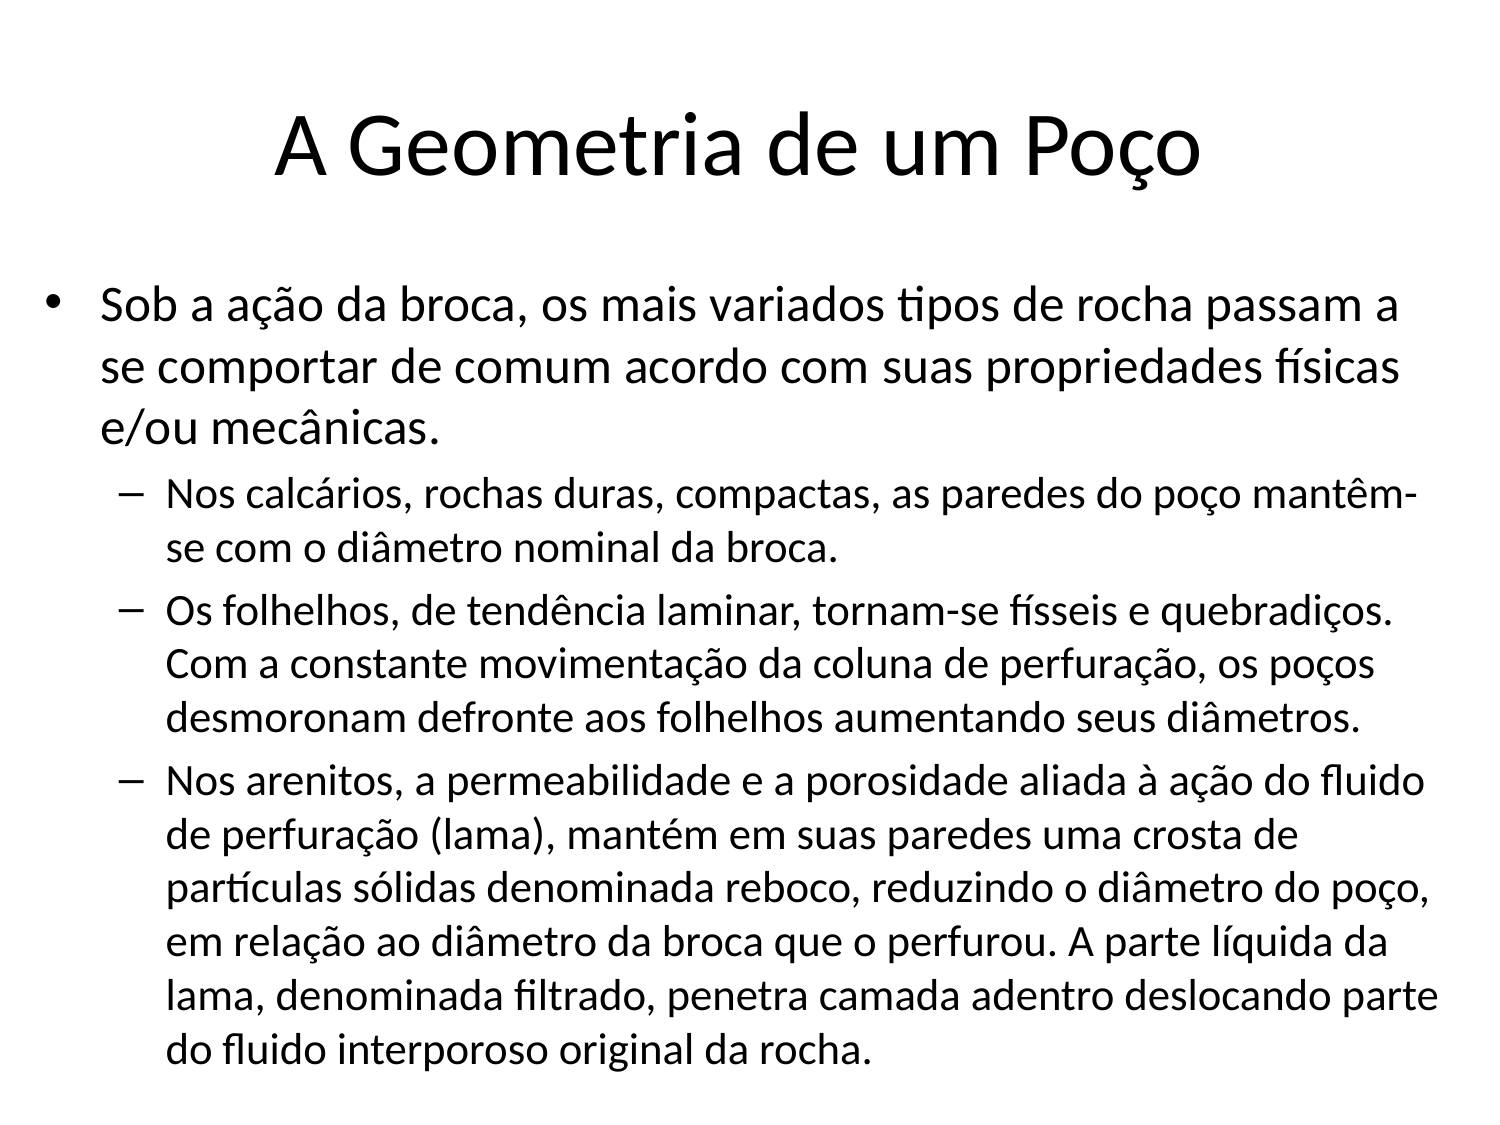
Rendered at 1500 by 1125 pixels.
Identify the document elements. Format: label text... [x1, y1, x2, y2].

list Sob a ação da broca, os mais variados tipos de rocha passam a se comportar de comum acordo com suas propriedades físicas e/ou mecânicas. Nos calcários, rochas duras, compactas, as paredes do poço mantêm-se com o diâmetro nominal da broca. Os folhelhos, de tendência laminar, tornam-se físseis e quebradiços. Com a constante movimentação da coluna de perfuração, os poços desmoronam defronte aos folhelhos aumentando seus diâmetros. Nos arenitos, a permeabilidade e a porosidade aliada à ação do fluido de perfuração (lama), mantém em suas paredes uma crosta de partículas sólidas denominada reboco, reduzindo o diâmetro do poço, em relação ao diâmetro da broca que o perfurou. A parte líquida da lama, denominada filtrado, penetra camada adentro deslocando parte do fluido interporoso original da rocha. [29, 262, 1459, 1083]
title A Geometria de um Poço [75, 45, 1425, 233]
